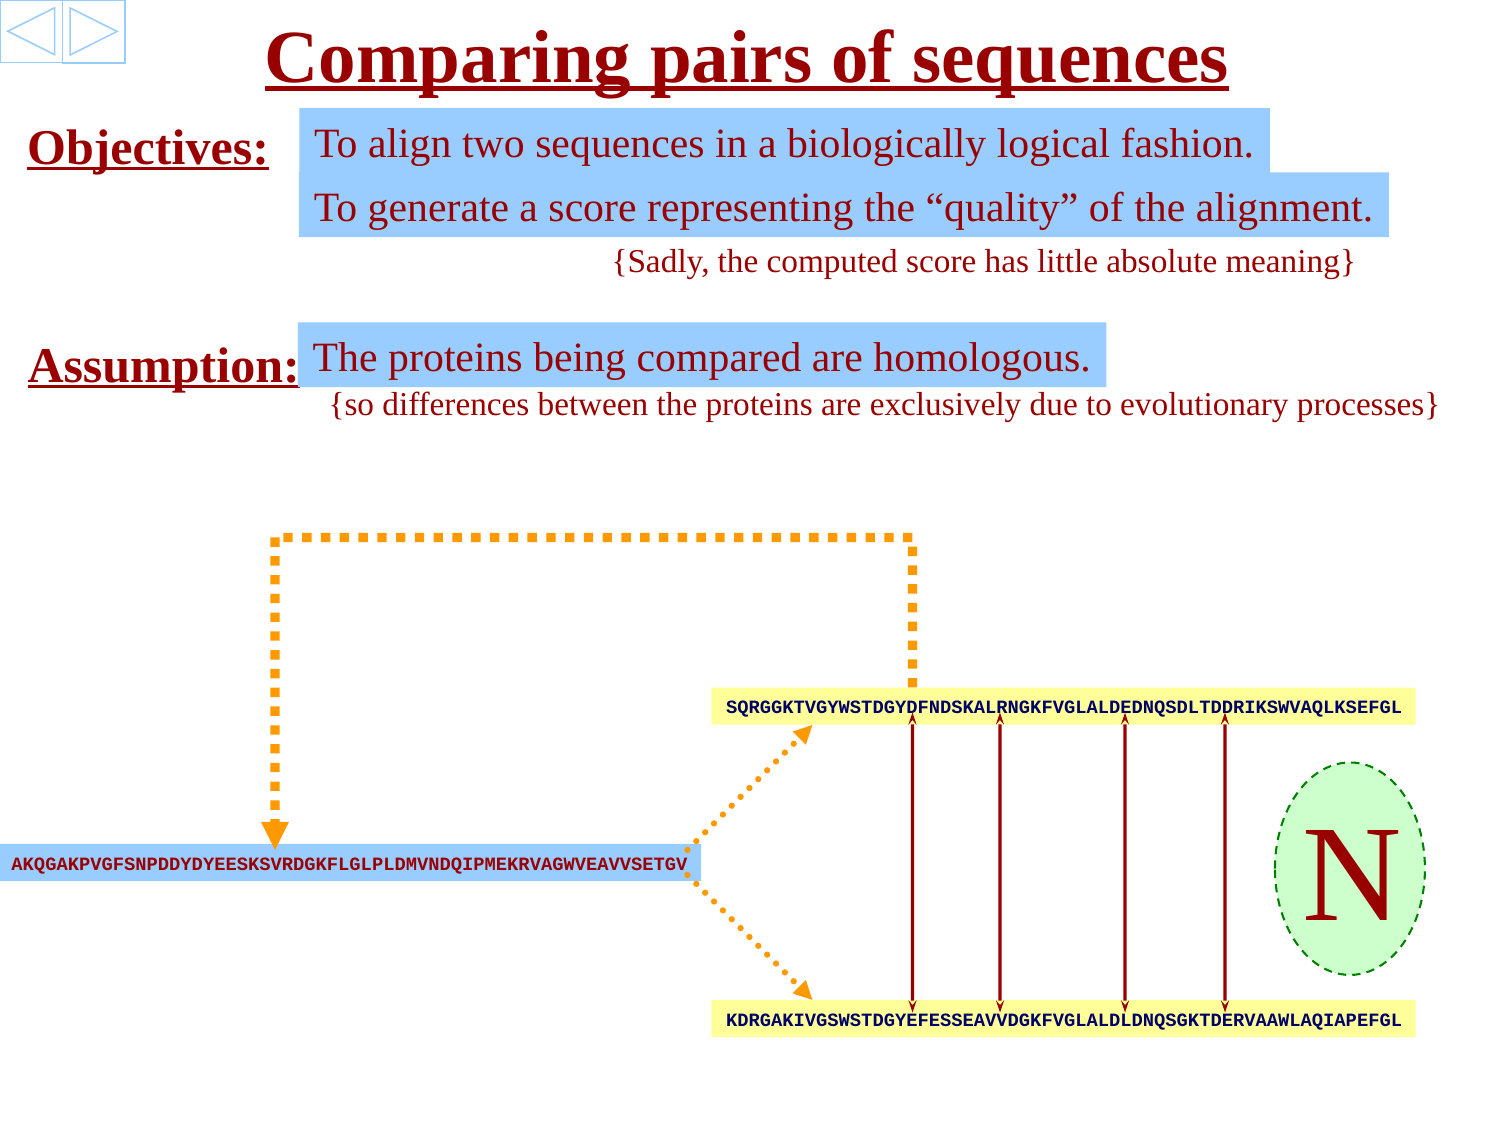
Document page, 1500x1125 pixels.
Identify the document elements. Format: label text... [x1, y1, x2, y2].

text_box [1274, 762, 1426, 976]
text_box AKQGAKPVGFSNPDDYDYEESKSVRDGKFLGLPLDMVNDQIPMEKRVAGWVEAVVSETGV [0, 843, 702, 881]
text_box {so differences between the proteins are exclusively due to evolutionary processes} [313, 374, 1458, 430]
text_box [0, 0, 62, 63]
text_box [1120, 1000, 1130, 1013]
text_box Comparing pairs of sequences [250, 0, 1245, 105]
text_box [799, 986, 813, 1000]
text_box {Sadly, the computed score has little absolute meaning} [596, 232, 1373, 287]
text_box KDRGAKIVGSWSTDGYEFESSEAVVDGKFVGLALDLDNQSGKTDERVAAWLAQIAPEFGL [711, 999, 1416, 1038]
text_box To generate a score representing the “quality” of the alignment. [298, 172, 1389, 238]
text_box SQRGGKTVGYWSTDGYDFNDSKALRNGKFVGLALDEDNQSDLTDDRIKSWVAQLKSEFGL [916, 687, 1416, 725]
text_box [62, 0, 125, 64]
text_box Objectives: [12, 106, 285, 182]
text_box [908, 1000, 917, 1013]
text_box To align two sequences in a biologically logical fashion. [299, 108, 1270, 172]
text_box [995, 712, 1005, 725]
text_box [995, 1000, 1005, 1013]
text_box Assumption: [12, 324, 313, 400]
text_box [1120, 712, 1130, 725]
text_box The proteins being compared are homologous. [297, 322, 1107, 388]
text_box [1220, 712, 1230, 725]
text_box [274, 537, 913, 851]
text_box [1220, 1000, 1230, 1013]
